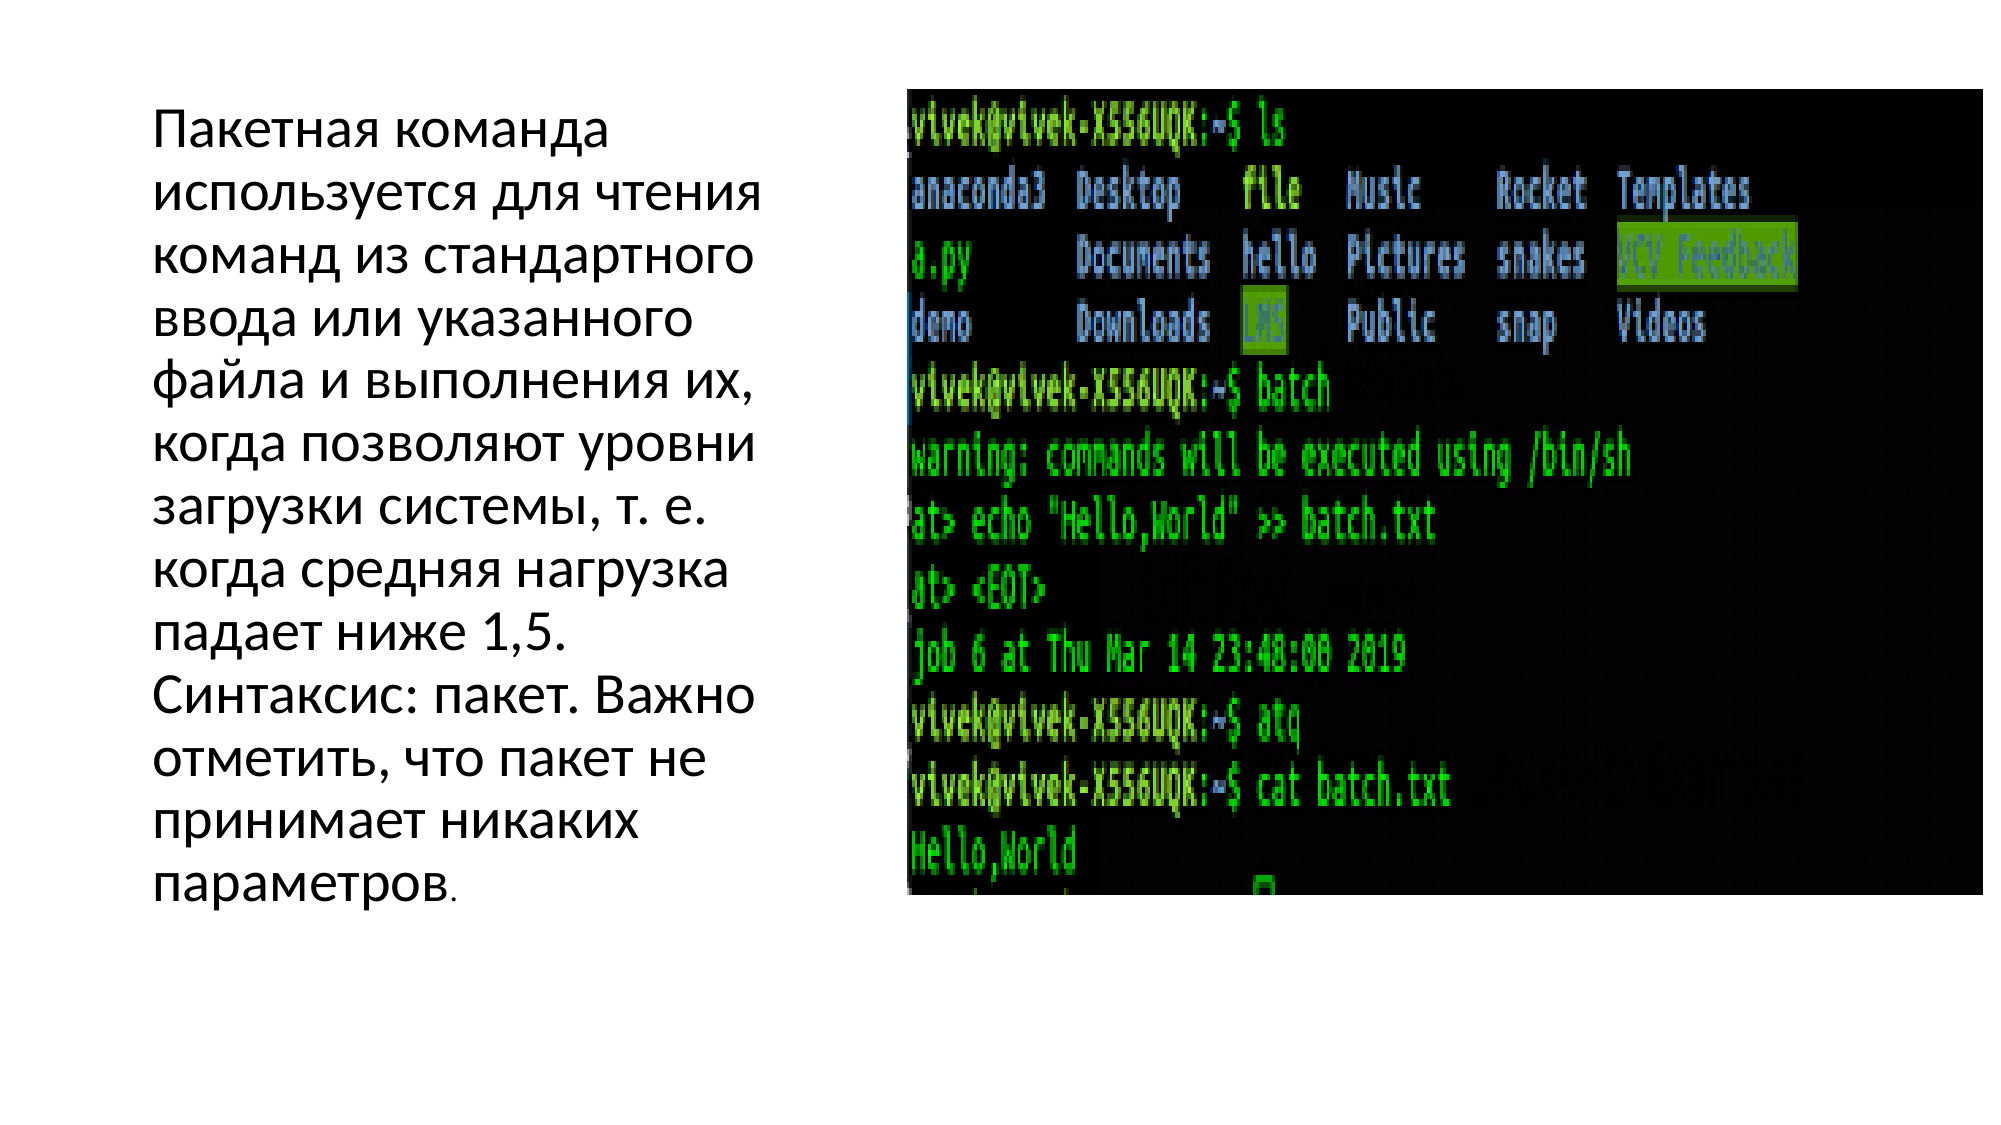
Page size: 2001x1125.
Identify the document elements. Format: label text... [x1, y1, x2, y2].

list Пакетная команда используется для чтения команд из стандартного ввода или указанного файла и выполнения их, когда позволяют уровни загрузки системы, т. е. когда средняя нагрузка падает ниже 1,5. Синтаксис: пакет. Важно отметить, что пакет не принимает никаких параметров. [137, 89, 826, 1015]
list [907, 89, 1983, 895]
